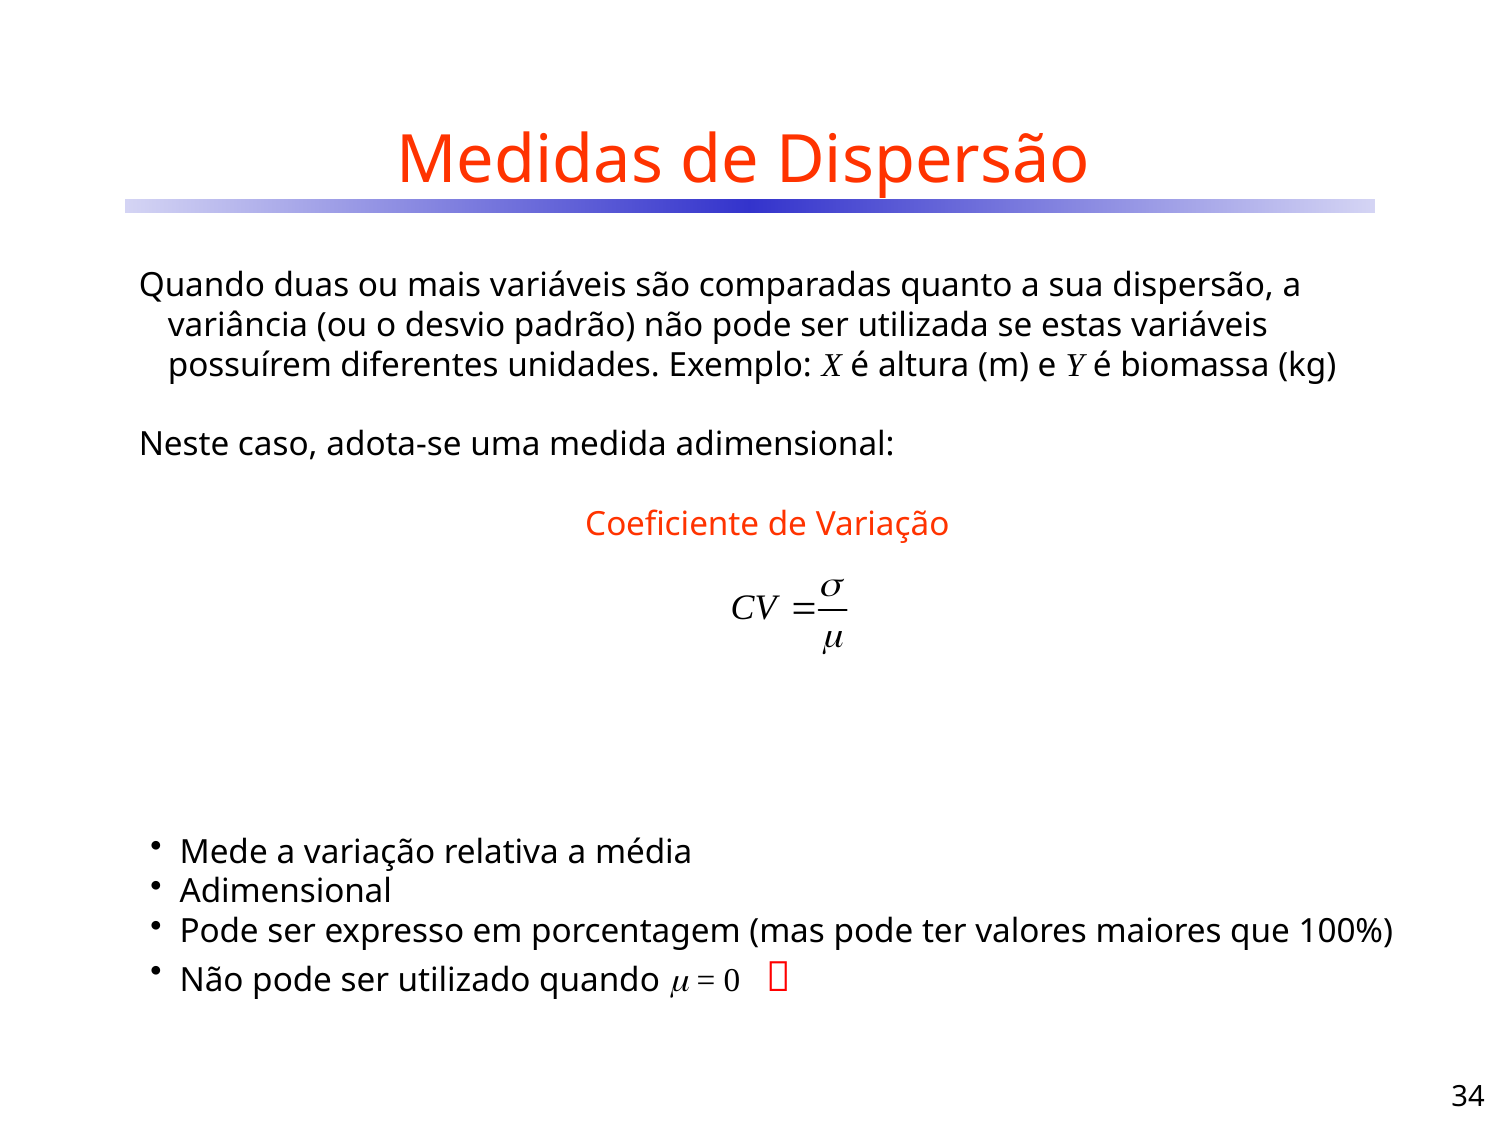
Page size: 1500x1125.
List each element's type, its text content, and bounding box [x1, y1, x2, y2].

text_box Mede a variação relativa a média Adimensional Pode ser expresso em porcentagem (mas pode ter valores maiores que 100%) Não pode ser utilizado quando  = 0  [135, 822, 1424, 1007]
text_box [725, 562, 855, 662]
text_box Quando duas ou mais variáveis são comparadas quanto a sua dispersão, a variância (ou o desvio padrão) não pode ser utilizada se estas variáveis possuírem diferentes unidades. Exemplo: X é altura (m) e Y é biomassa (kg) Neste caso, adota-se uma medida adimensional: Coeficiente de Variação [123, 255, 1412, 550]
slide_number 34 [1187, 1049, 1500, 1125]
title Medidas de Dispersão [49, 99, 1438, 213]
